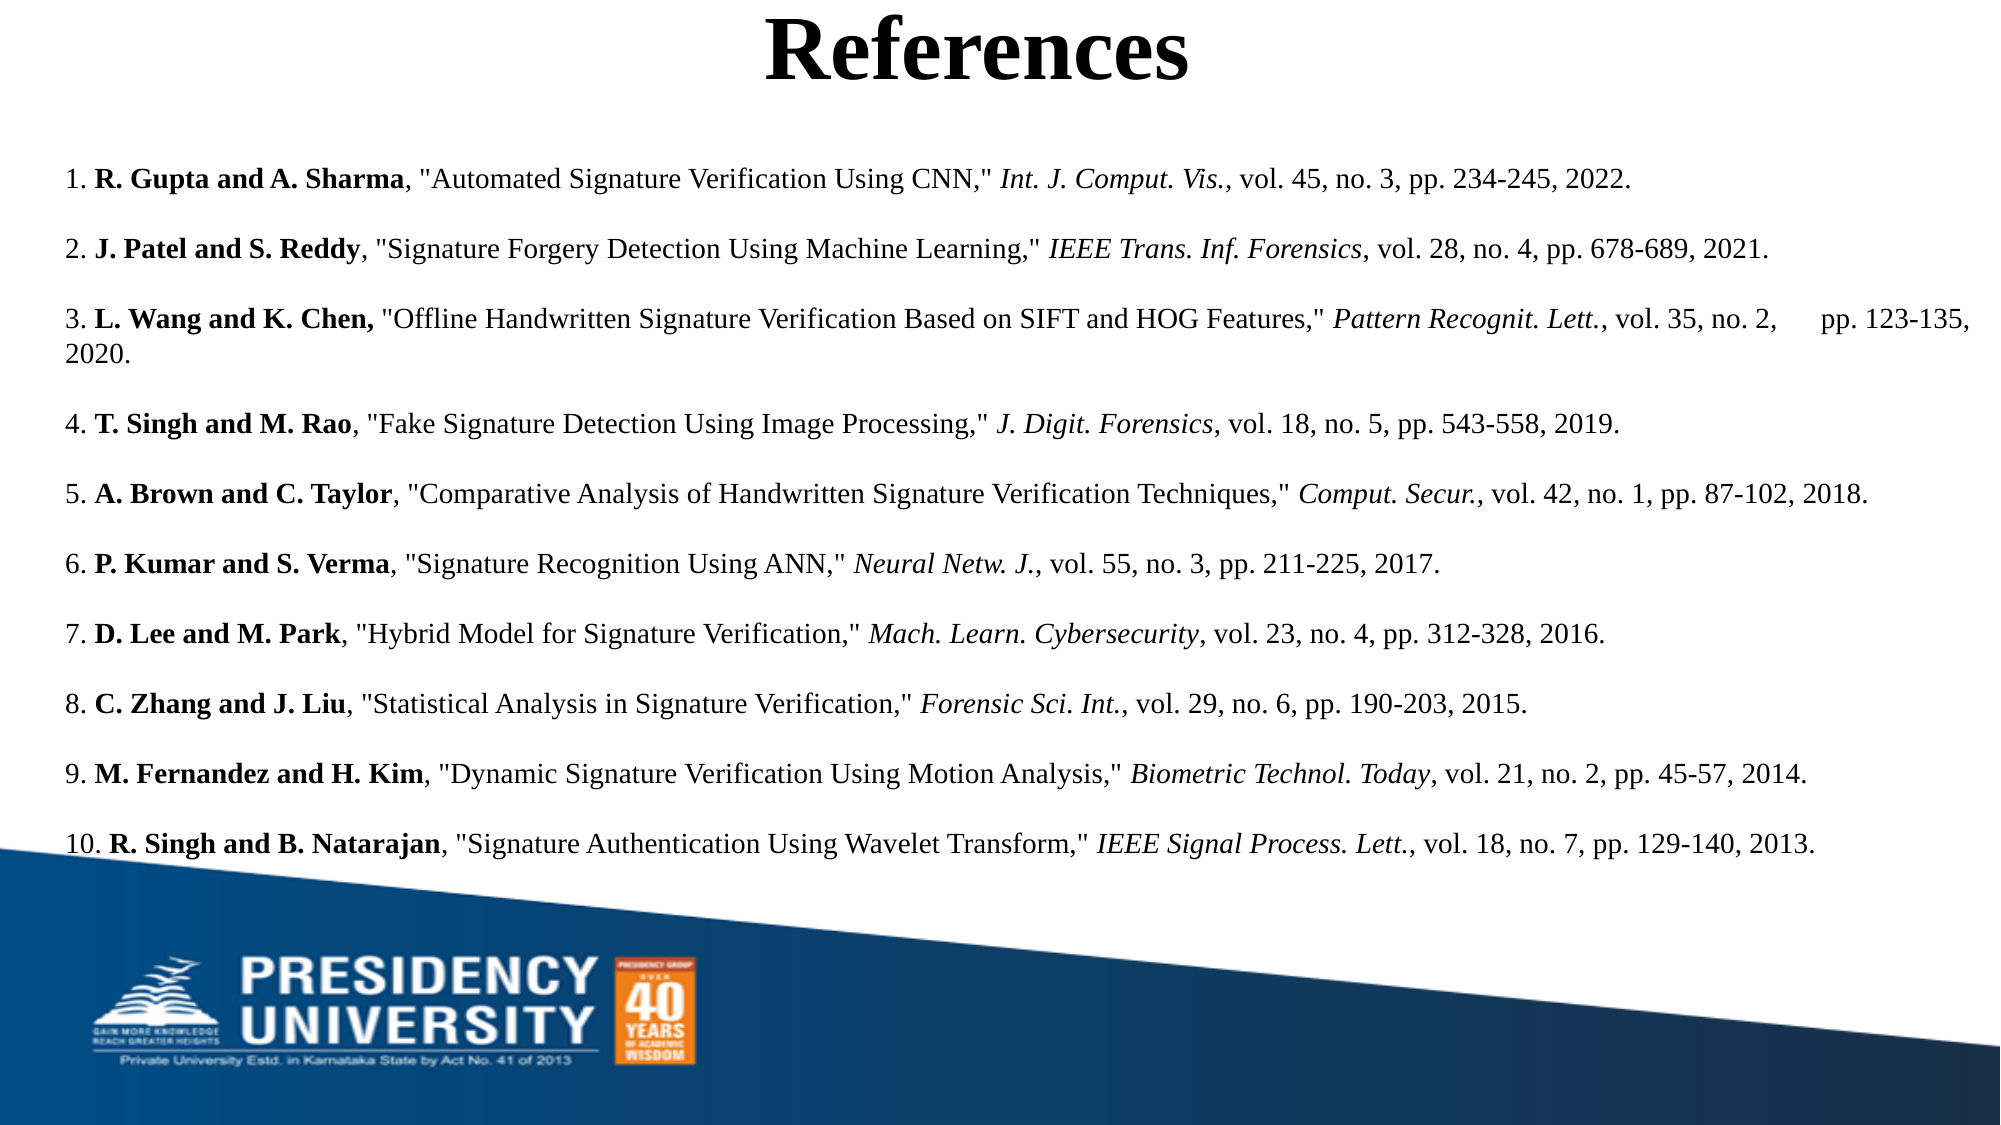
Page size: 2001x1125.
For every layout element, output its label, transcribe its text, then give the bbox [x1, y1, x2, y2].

title References [114, 9, 1865, 90]
list 1. R. Gupta and A. Sharma, "Automated Signature Verification Using CNN," Int. J. Comput. Vis., vol. 45, no. 3, pp. 234-245, 2022. 2. J. Patel and S. Reddy, "Signature Forgery Detection Using Machine Learning," IEEE Trans. Inf. Forensics, vol. 28, no. 4, pp. 678-689, 2021. 3. L. Wang and K. Chen, "Offline Handwritten Signature Verification Based on SIFT and HOG Features," Pattern Recognit. Lett., vol. 35, no. 2, pp. 123-135, 2020. 4. T. Singh and M. Rao, "Fake Signature Detection Using Image Processing," J. Digit. Forensics, vol. 18, no. 5, pp. 543-558, 2019. 5. A. Brown and C. Taylor, "Comparative Analysis of Handwritten Signature Verification Techniques," Comput. Secur., vol. 42, no. 1, pp. 87-102, 2018. 6. P. Kumar and S. Verma, "Signature Recognition Using ANN," Neural Netw. J., vol. 55, no. 3, pp. 211-225, 2017. 7. D. Lee and M. Park, "Hybrid Model for Signature Verification," Mach. Learn. Cybersecurity, vol. 23, no. 4, pp. 312-328, 2016. 8. C. Zhang and J. Liu, "Statistical Analysis in Signature Verification," Forensic Sci. Int., vol. 29, no. 6, pp. 190-203, 2015. 9. M. Fernandez and H. Kim, "Dynamic Signature Verification Using Motion Analysis," Biometric Technol. Today, vol. 21, no. 2, pp. 45-57, 2014. 10. R. Singh and B. Natarajan, "Signature Authentication Using Wavelet Transform," IEEE Signal Process. Lett., vol. 18, no. 7, pp. 129-140, 2013. [50, 152, 2000, 913]
picture [0, 845, 2000, 1125]
